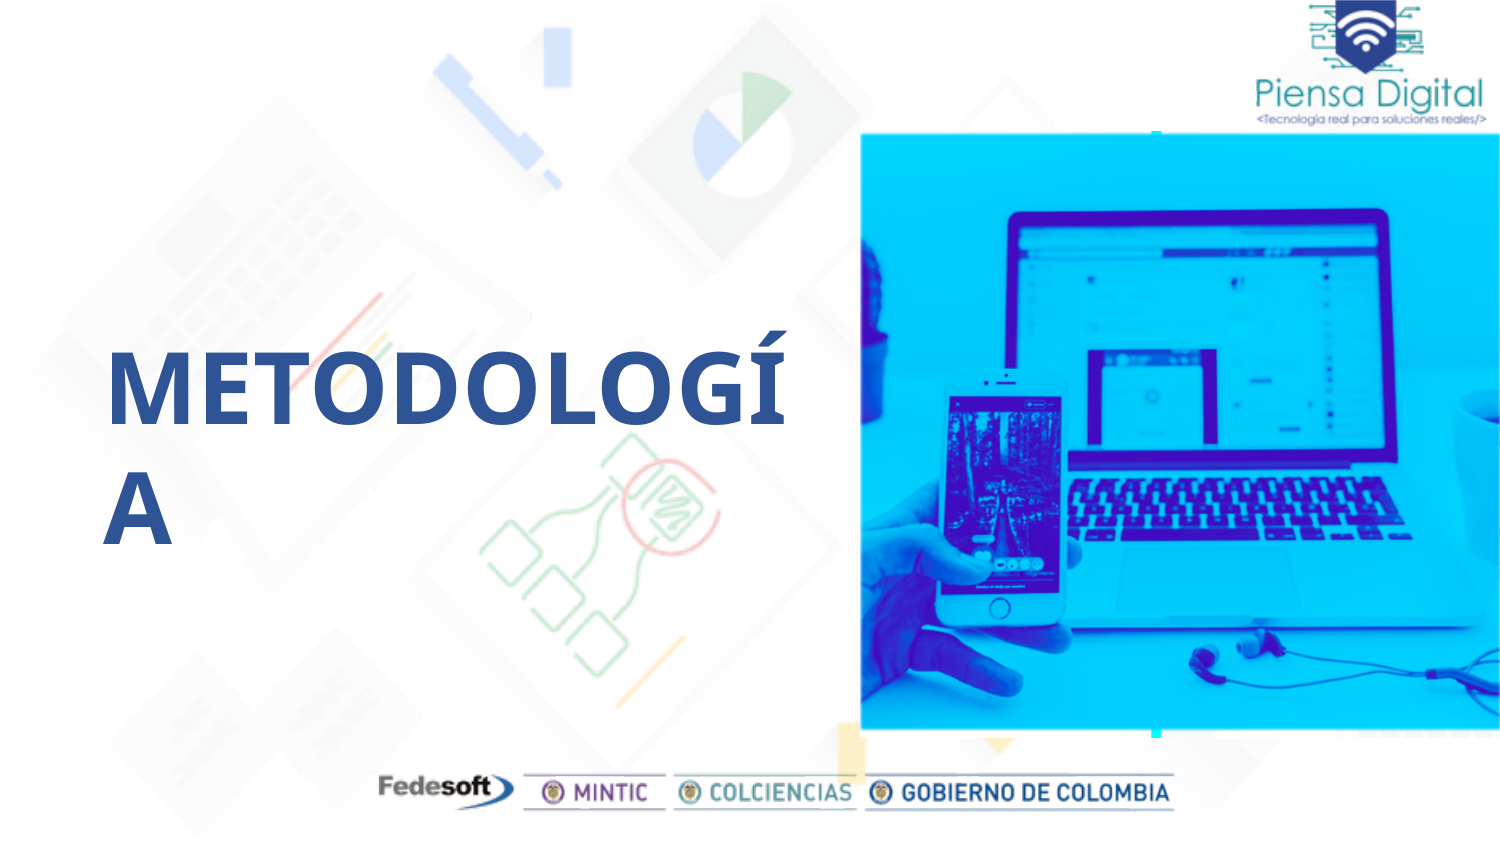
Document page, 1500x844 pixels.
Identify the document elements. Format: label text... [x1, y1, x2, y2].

picture [0, 0, 1500, 844]
title METODOLOGÍA [88, 188, 824, 701]
